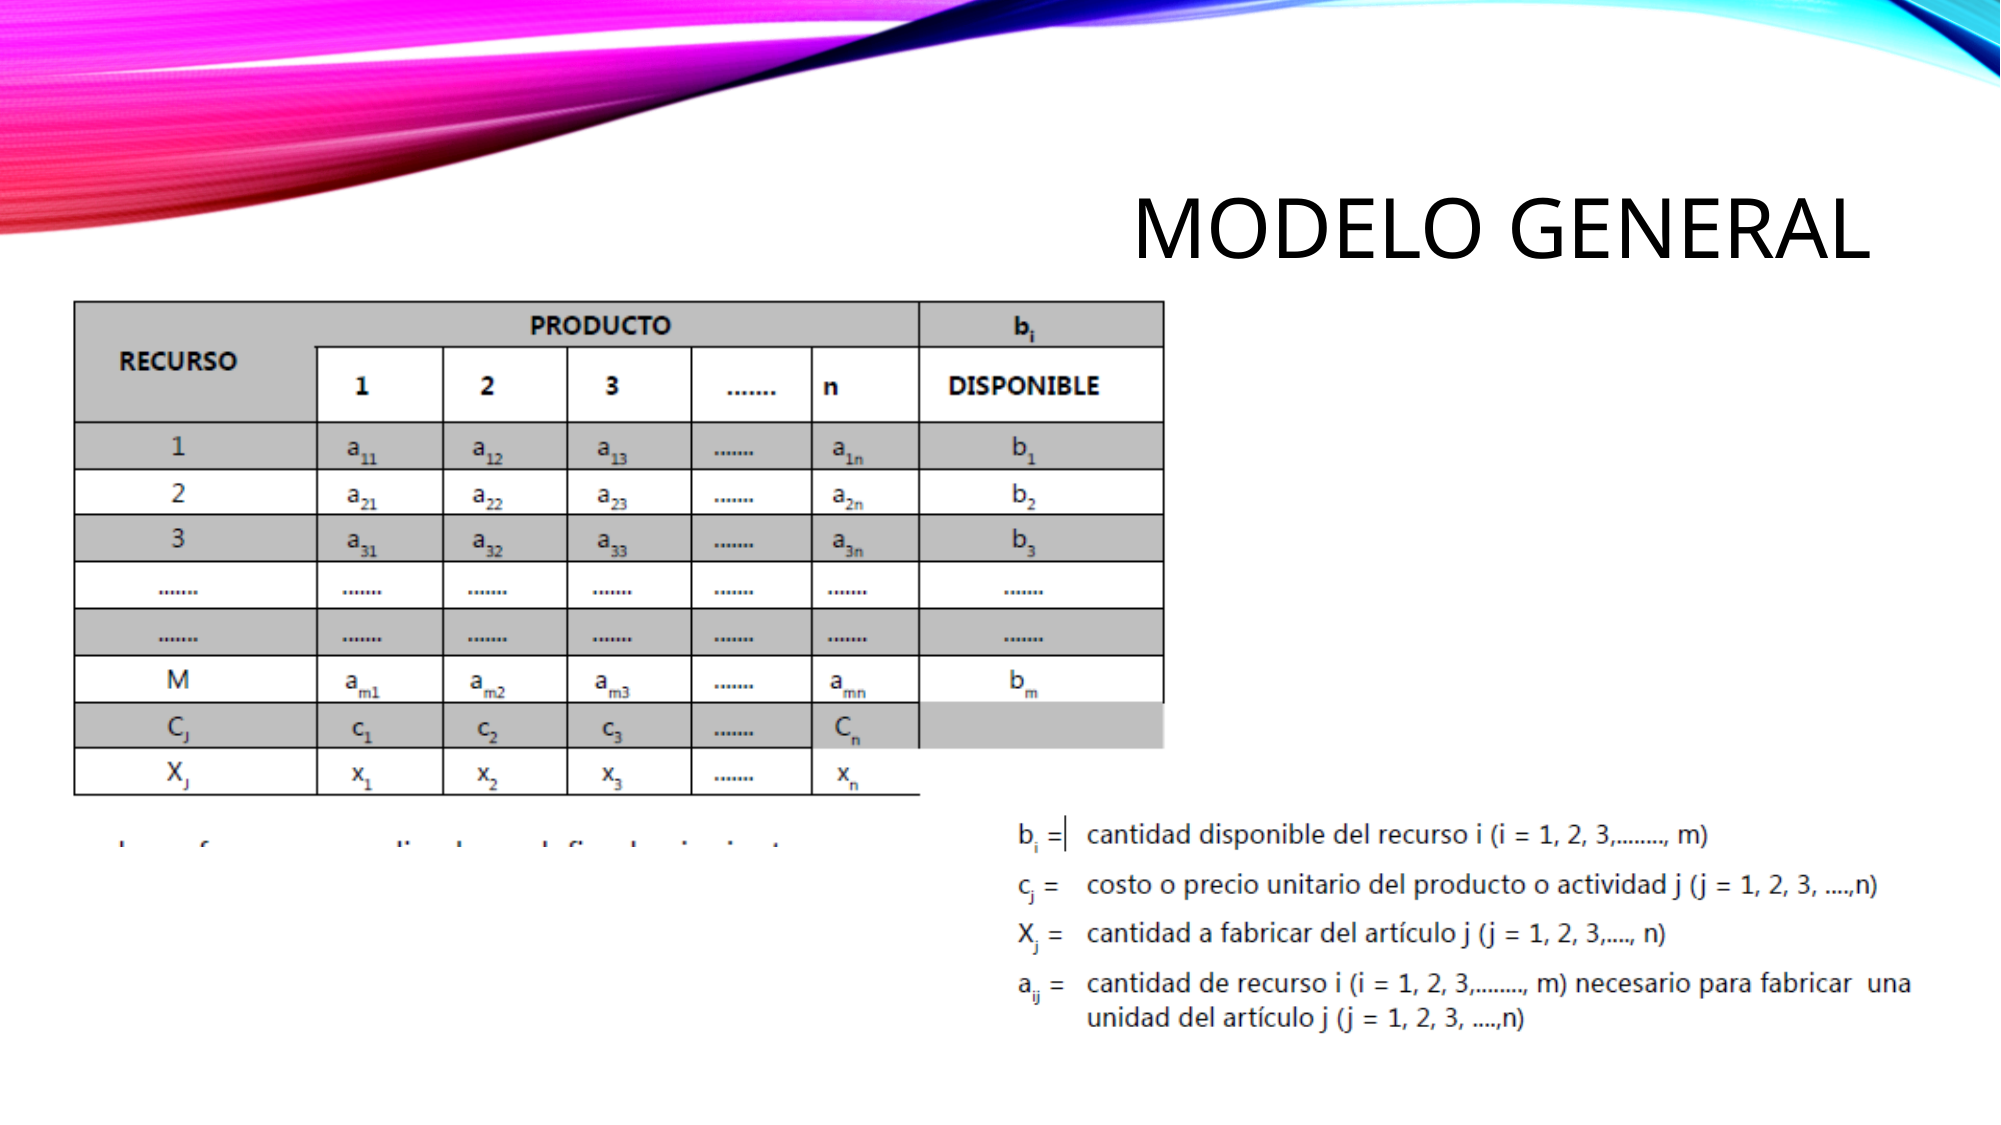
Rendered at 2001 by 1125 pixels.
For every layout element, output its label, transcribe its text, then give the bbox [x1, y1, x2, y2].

picture [0, 0, 2000, 237]
title MODELO GENERAL [474, 125, 1888, 338]
picture [1890, 0, 2000, 75]
picture [1910, 0, 2000, 45]
picture [999, 799, 1931, 1063]
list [72, 290, 1182, 847]
